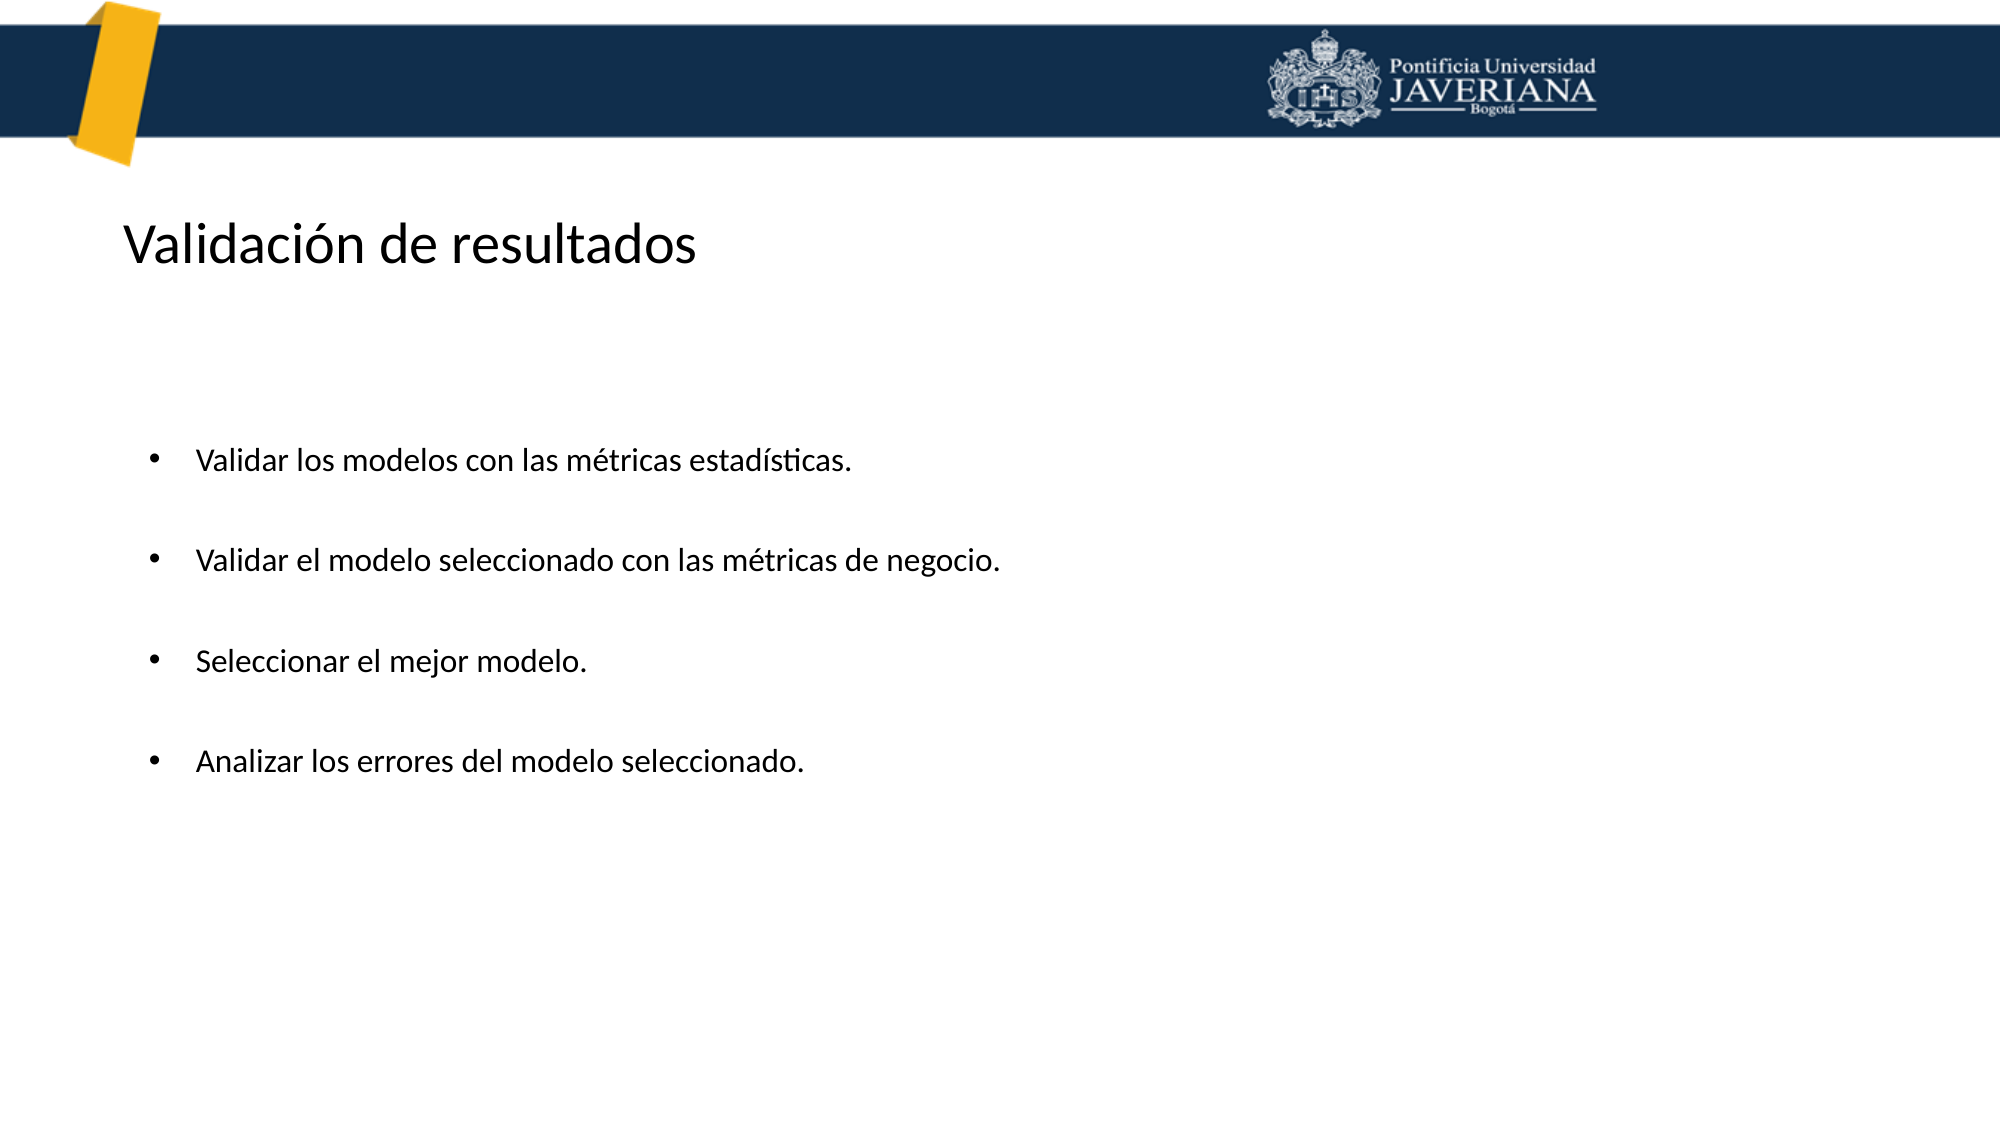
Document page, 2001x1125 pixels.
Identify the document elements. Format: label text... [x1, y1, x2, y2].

picture [0, 0, 2000, 168]
text_box [108, 365, 1892, 1007]
text_box Validación de resultados [108, 205, 1123, 302]
text_box Validar los modelos con las métricas estadísticas. Validar el modelo seleccionado con las métricas de negocio. Seleccionar el mejor modelo. Analizar los errores del modelo seleccionado. [133, 390, 1916, 1032]
